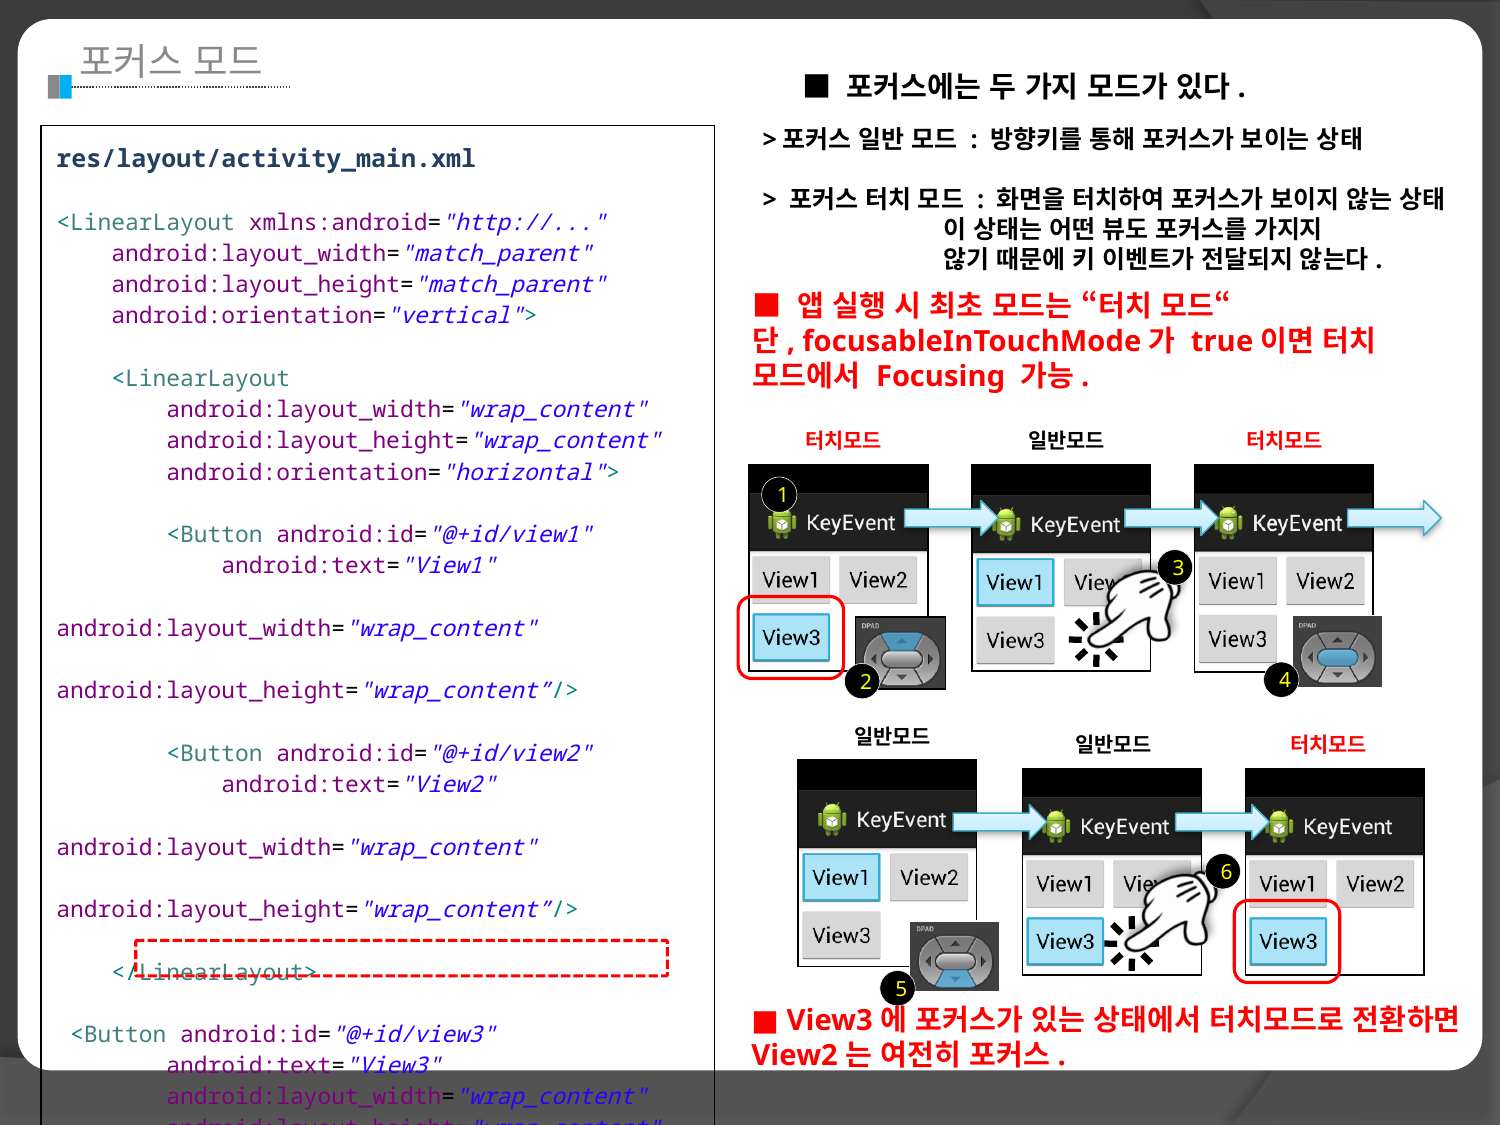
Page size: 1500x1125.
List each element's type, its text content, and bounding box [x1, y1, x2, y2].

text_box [1068, 549, 1115, 667]
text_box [737, 420, 895, 679]
text_box ■ View3에 포커스가 있는 상태에서 터치모드로 전환하면 View2는 여전히 포커스. [736, 994, 1485, 1079]
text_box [1175, 724, 1434, 983]
text_box [1400, 500, 1442, 536]
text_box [786, 715, 948, 966]
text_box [844, 617, 946, 700]
text_box >포커스 일반 모드 : 방향키를 통해 포커스가 보이는 상태 > 포커스 터치 모드 : 화면을 터치하여 포커스가 보이지 않는 상태 이 상태는 어떤 뷰도 포커스를 가지지 않기 때문에 키 이벤트가 전달되지 않는다. [747, 116, 1461, 311]
text_box [134, 938, 669, 978]
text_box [904, 420, 1115, 671]
table_header res/layout/activity_main.xml <LinearLayout xmlns:android="http://..." android:layout_width="match_parent" android:layout_height="match_parent" android:orientation="vertical"> <LinearLayout android:layout_width="wrap_content" android:layout_height="wrap_content" android:orientation="horizontal"> <Button android:id="@+id/view1" android:text="View1" android:layout_width="wrap_content" android:layout_height="wrap_content”/> <Button android:id="@+id/view2" android:text="View2" android:layout_width="wrap_content" android:layout_height="wrap_content”/> </LinearLayout> <Button android:id="@+id/view3" android:text="View3" android:layout_width="wrap_content" android:layout_height="wrap_content" android:focusable="true“ android:focusableInTouchMode="true"/> </LinearLayout> [42, 126, 714, 1125]
text_box ■ 포커스에는 두 가지 모드가 있다. [787, 60, 1269, 111]
text_box 포커스 모드 [64, 30, 916, 91]
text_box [952, 724, 1166, 975]
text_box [879, 921, 1000, 1007]
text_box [1104, 853, 1166, 971]
text_box ■ 앱 실행 시 최초 모드는 “터치 모드“ 단, focusableInTouchMode가 true이면 터치 모드에서 Focusing 가능. [738, 280, 1434, 400]
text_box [47, 74, 290, 99]
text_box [1263, 615, 1383, 698]
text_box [1124, 420, 1390, 672]
